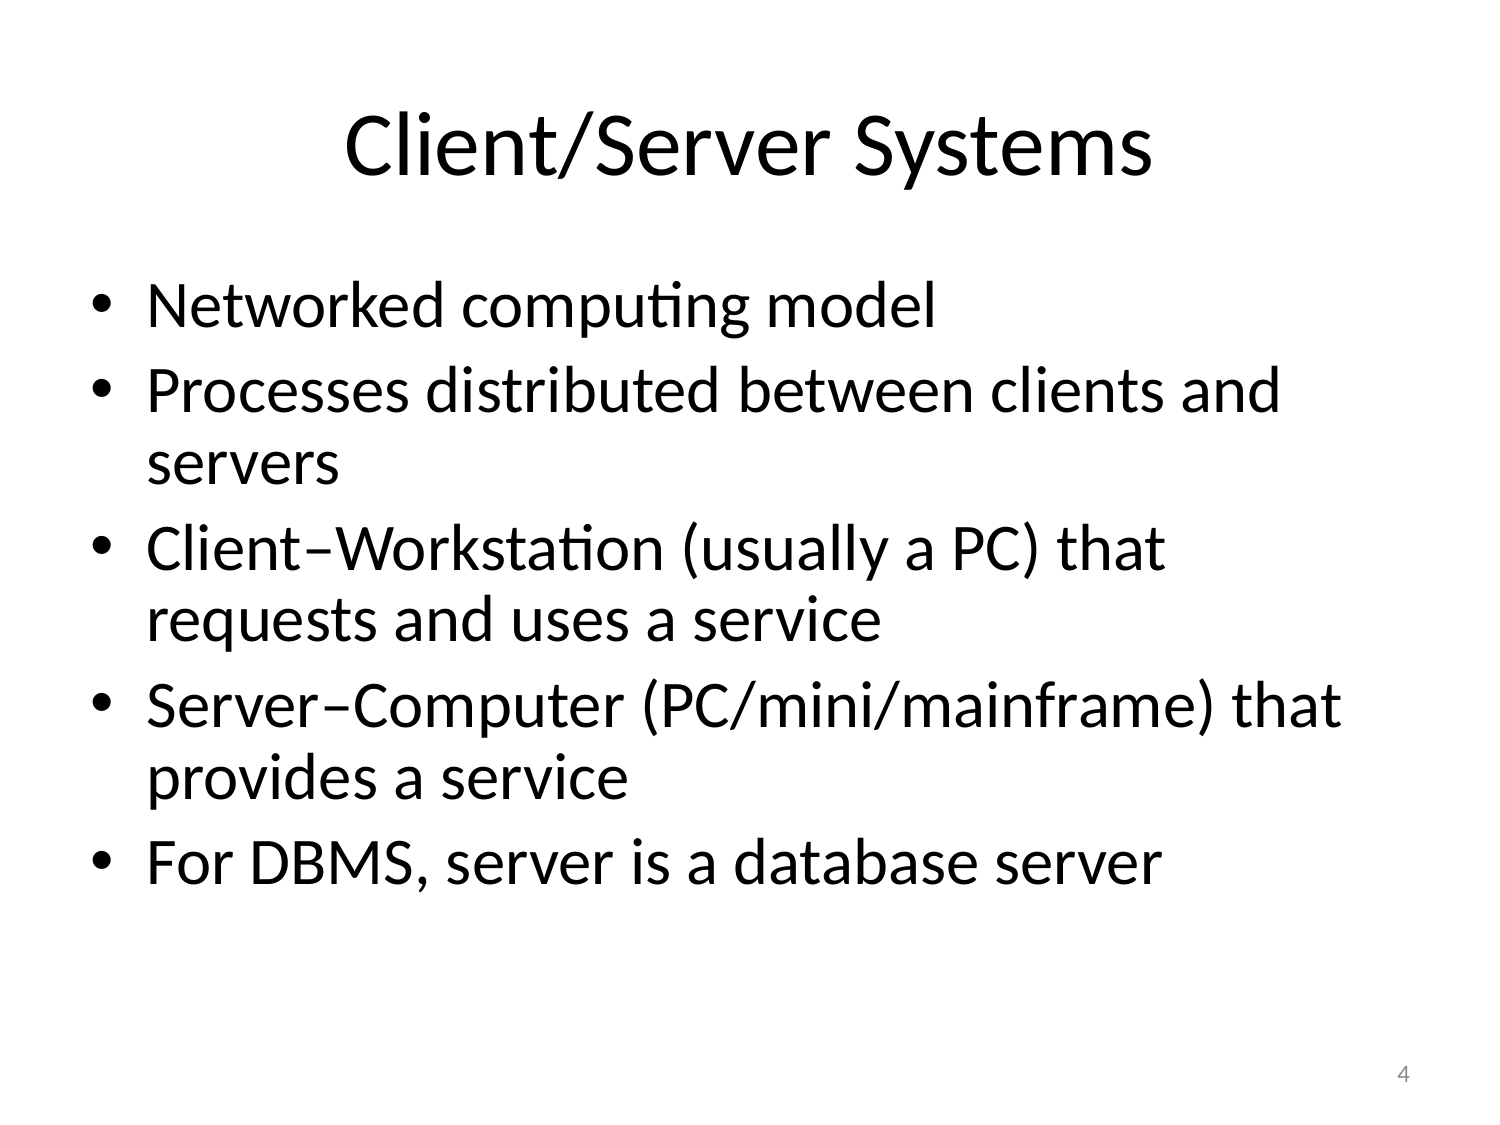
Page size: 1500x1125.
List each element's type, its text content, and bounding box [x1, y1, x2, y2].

list Networked computing model Processes distributed between clients and servers Client–Workstation (usually a PC) that requests and uses a service Server–Computer (PC/mini/mainframe) that provides a service For DBMS, server is a database server [75, 262, 1425, 1005]
slide_number 4 [1074, 1042, 1425, 1103]
title Client/Server Systems [75, 45, 1425, 233]
